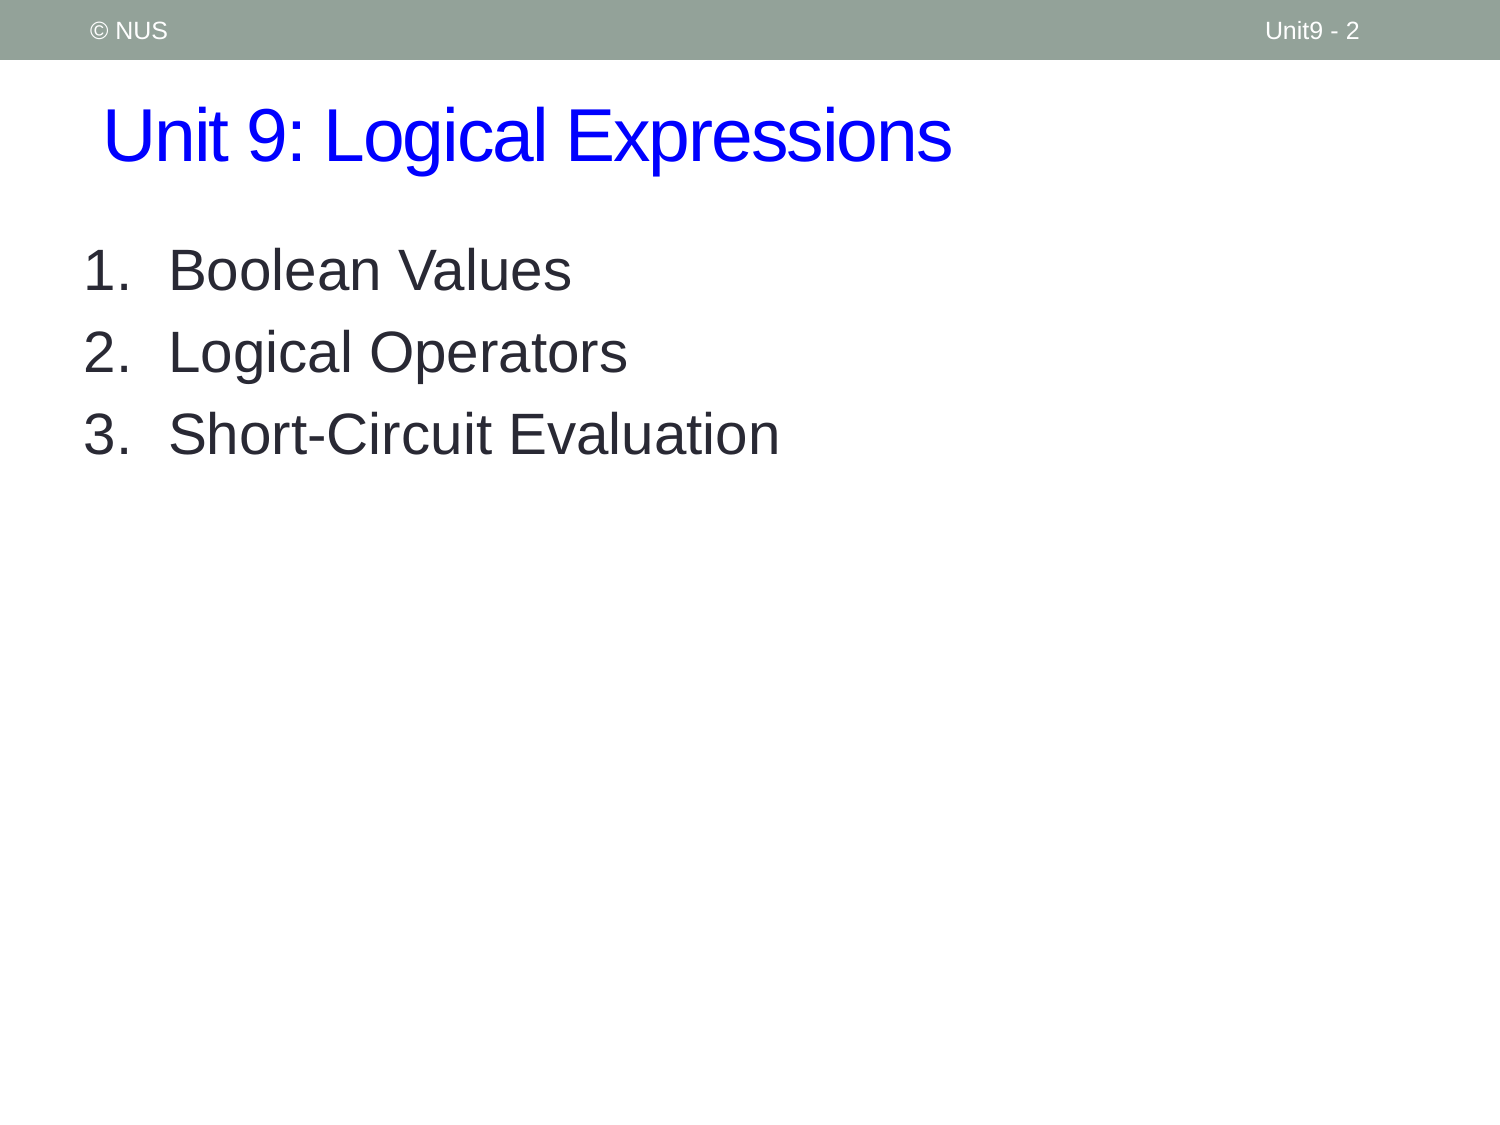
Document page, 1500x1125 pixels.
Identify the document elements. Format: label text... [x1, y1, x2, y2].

slide_number Unit9 - 2 [1250, 3, 1425, 57]
list Boolean Values Logical Operators Short-Circuit Evaluation [68, 224, 1450, 963]
slide_number © NUS [75, 3, 550, 57]
title Unit 9: Logical Expressions [87, 62, 1463, 200]
